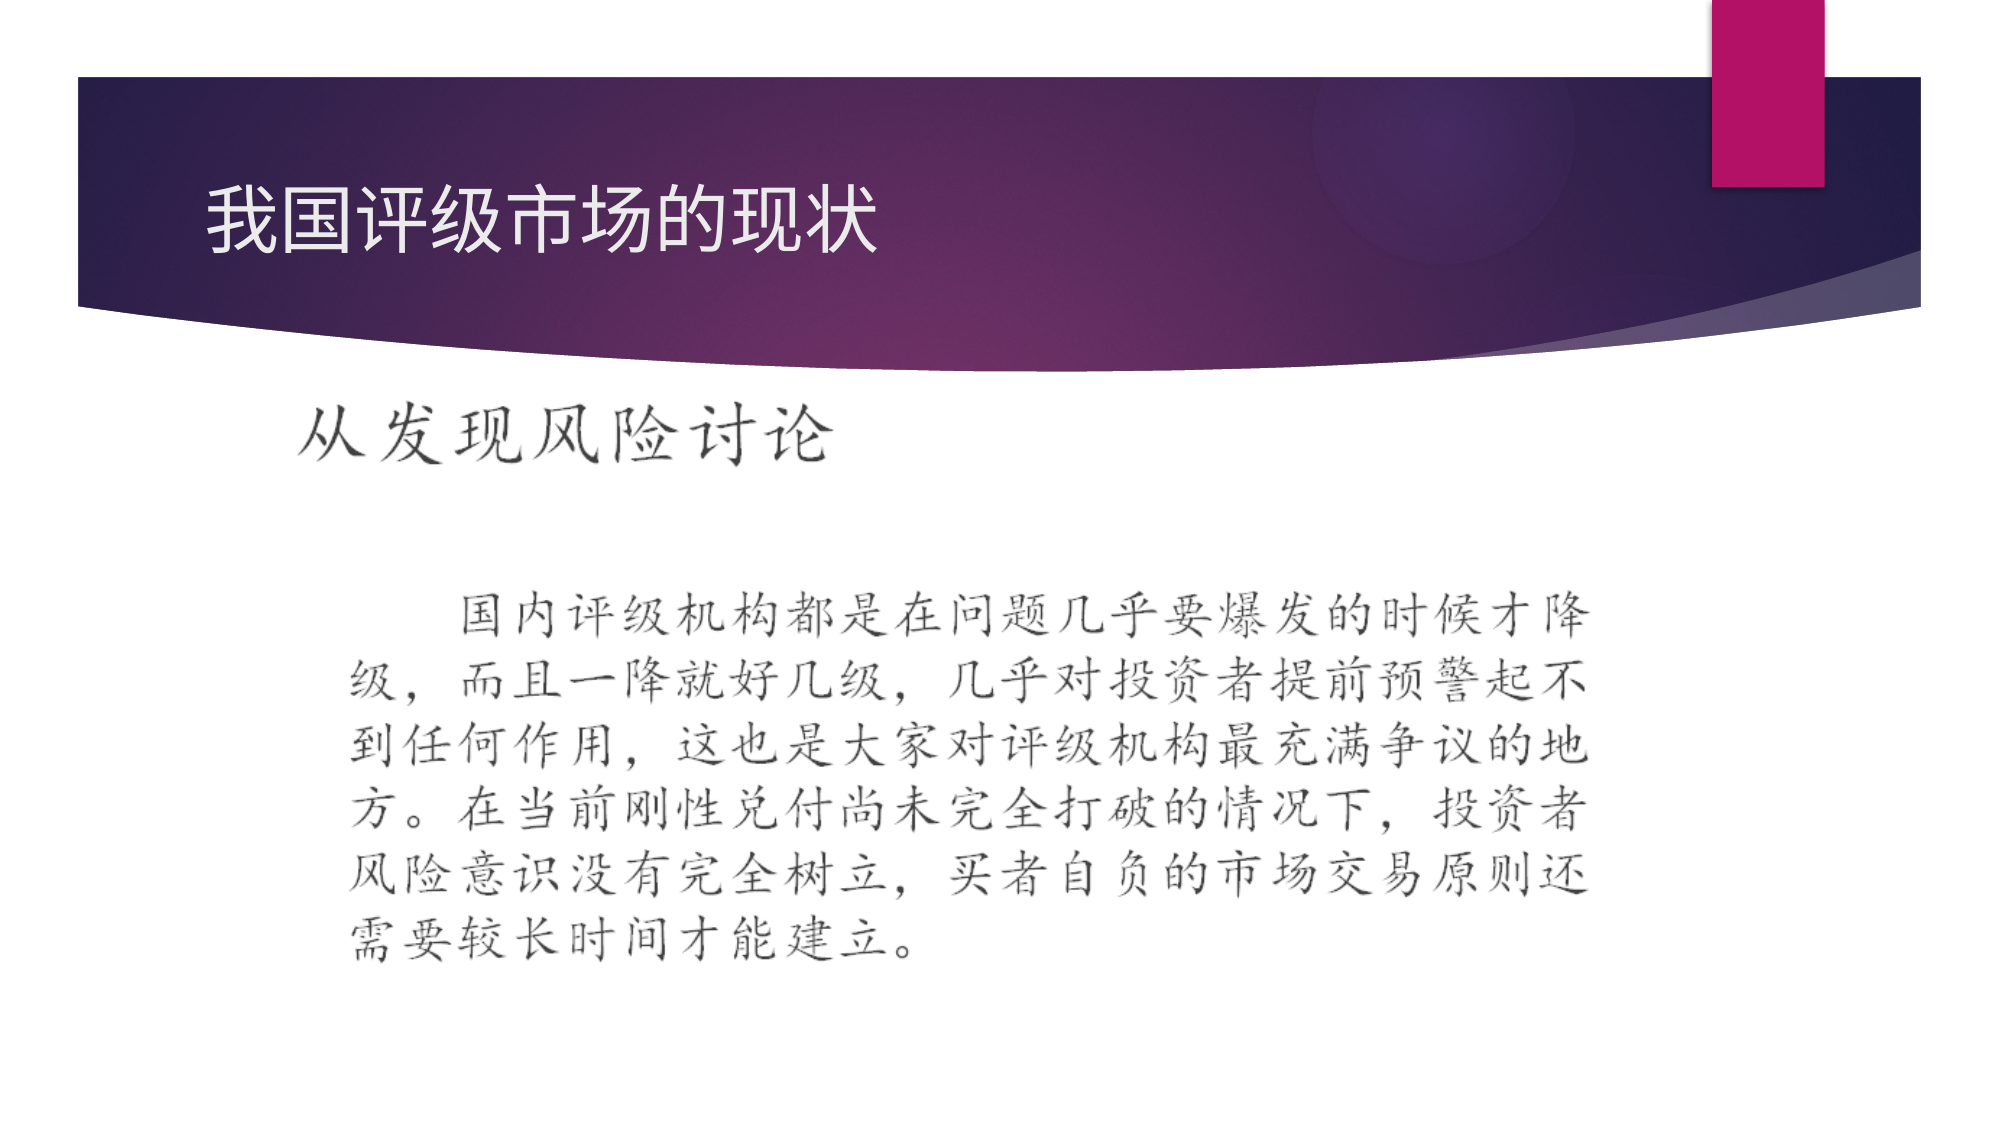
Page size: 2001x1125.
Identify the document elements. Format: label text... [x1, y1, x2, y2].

picture [279, 379, 1631, 985]
title 我国评级市场的现状 [189, 159, 1627, 276]
